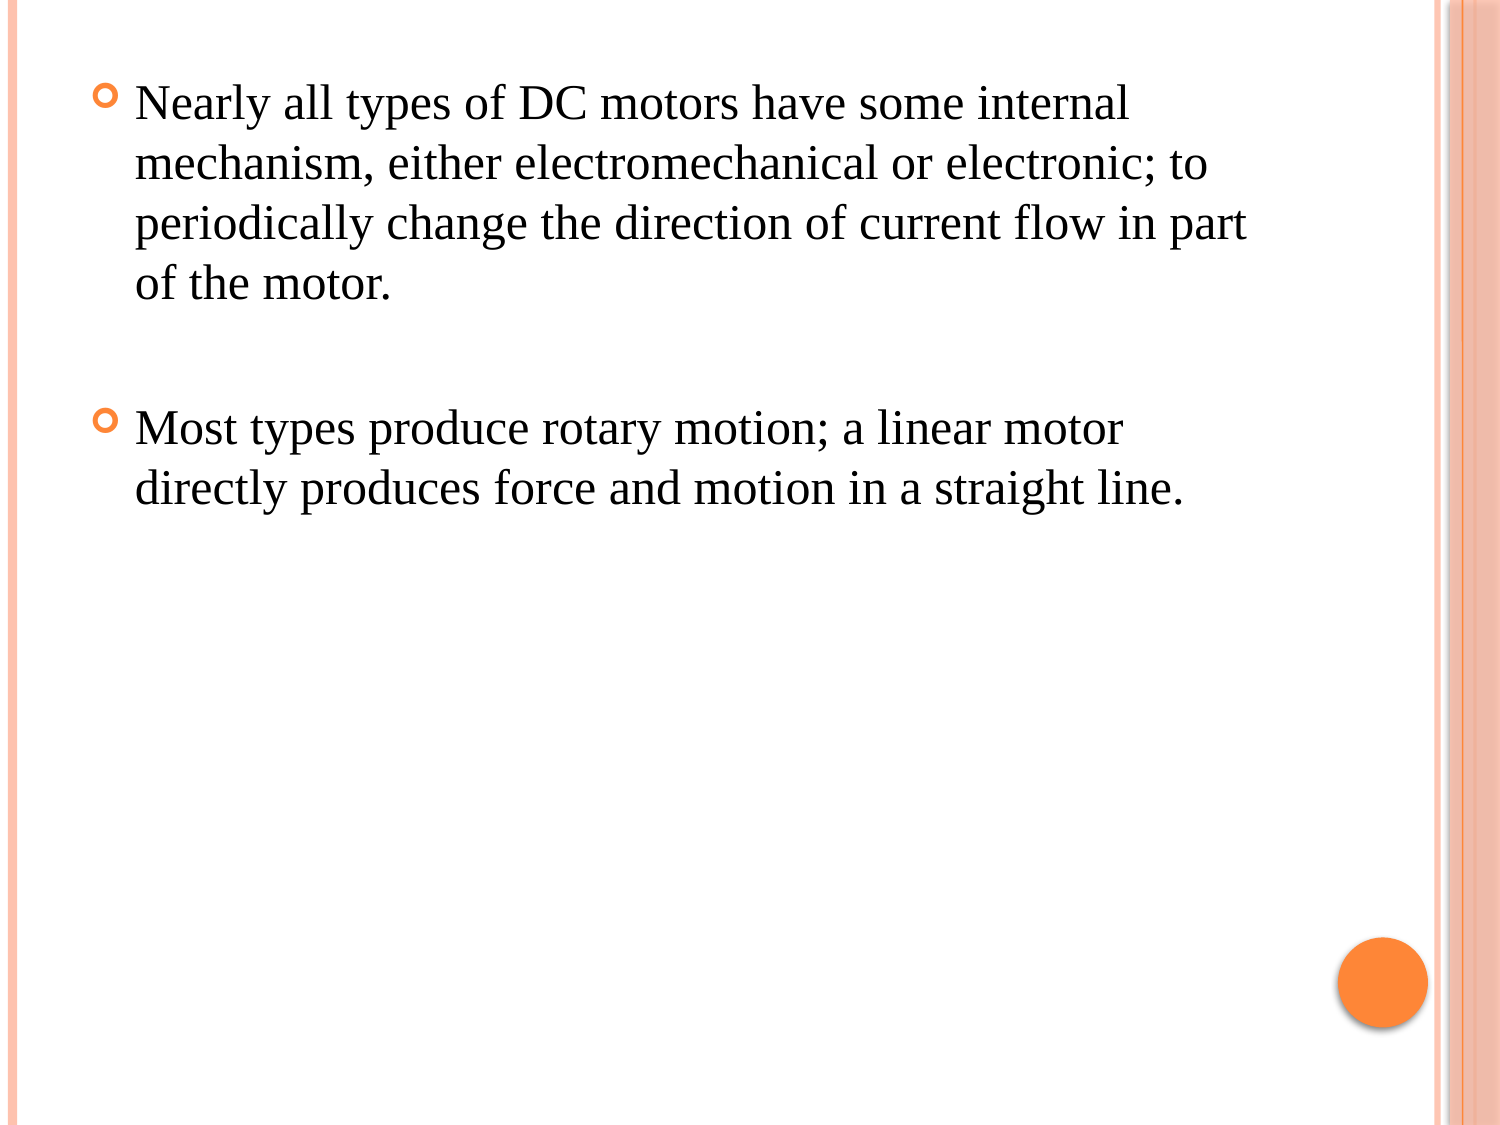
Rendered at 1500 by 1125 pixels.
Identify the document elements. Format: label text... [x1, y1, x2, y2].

list Nearly all types of DC motors have some internal mechanism, either electromechanical or electronic; to periodically change the direction of current flow in part of the motor. Most types produce rotary motion; a linear motor directly produces force and motion in a straight line. [75, 62, 1300, 1062]
